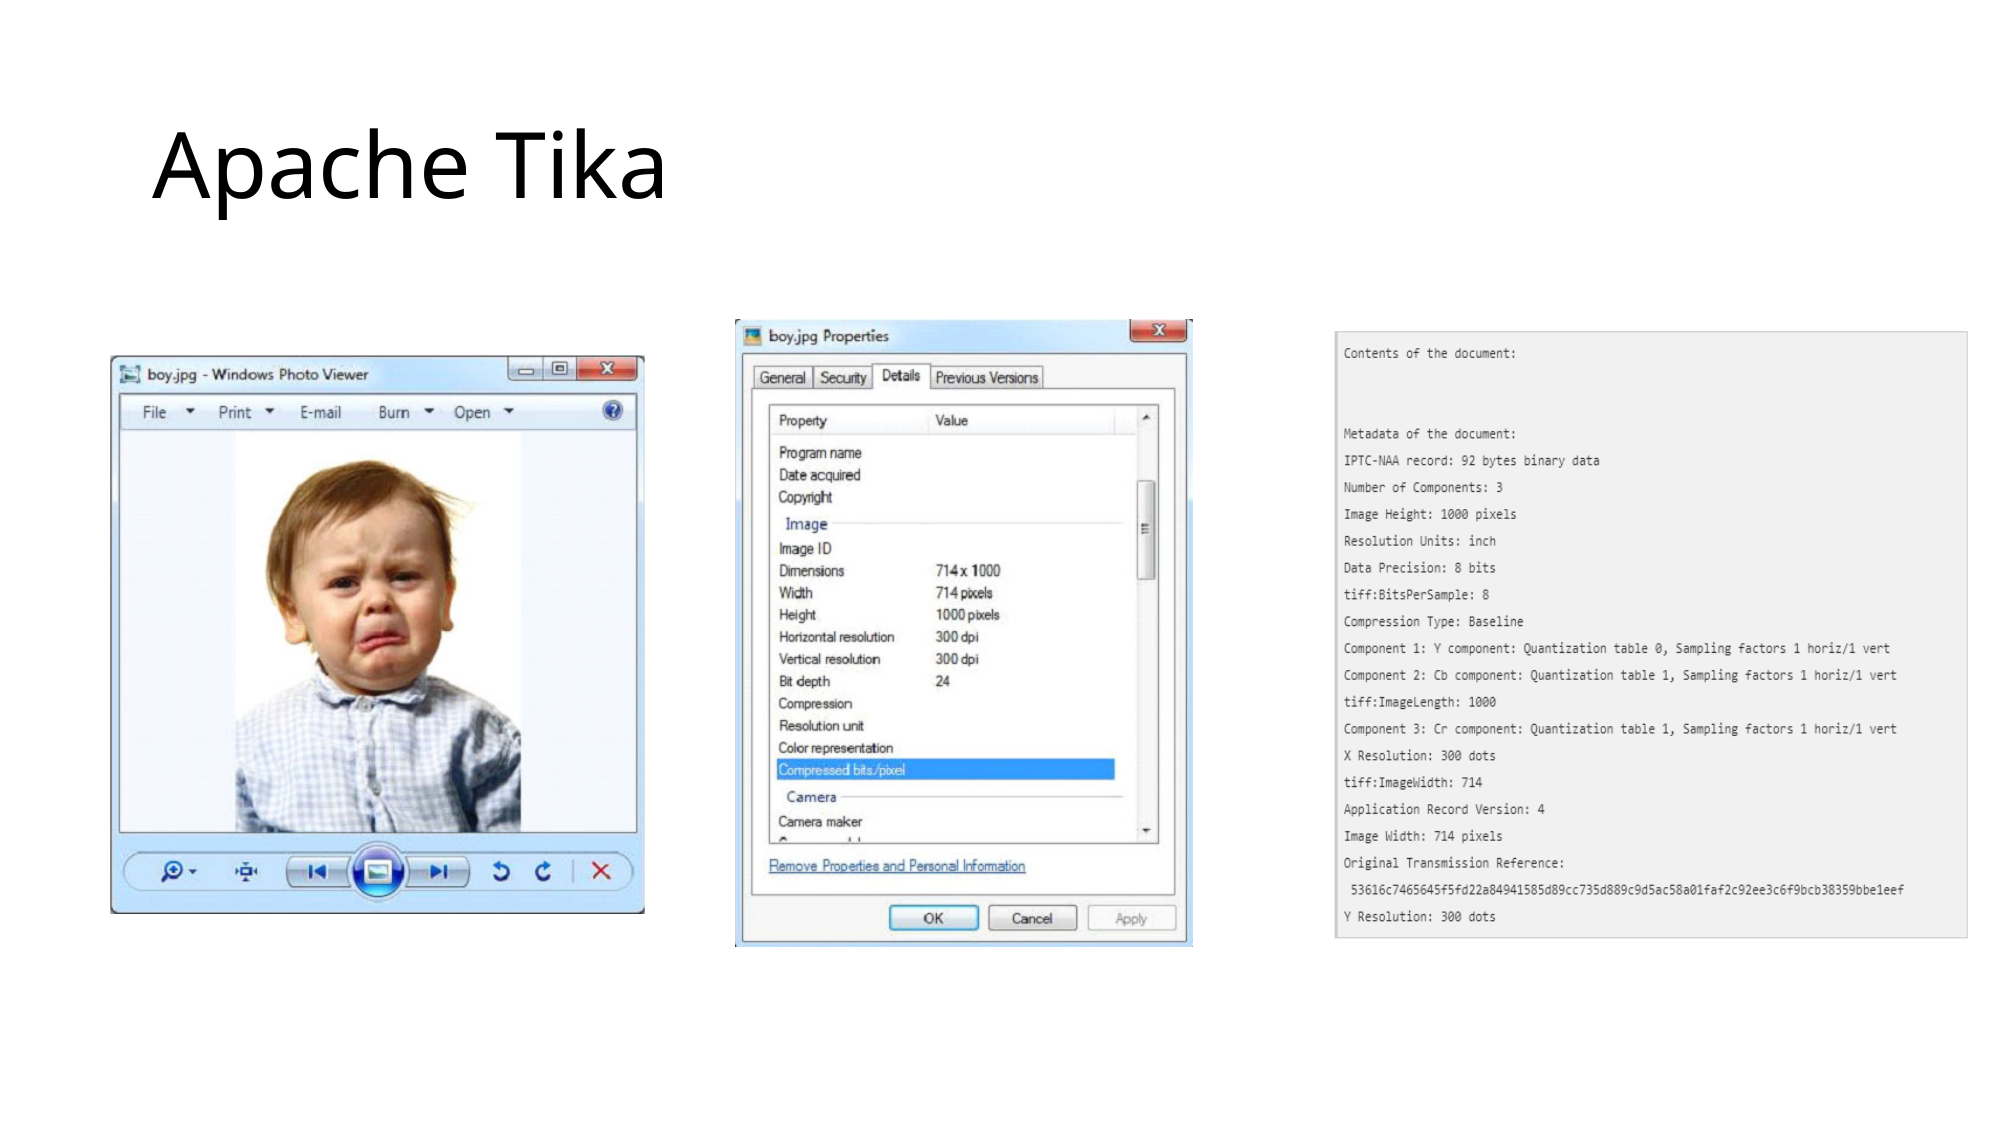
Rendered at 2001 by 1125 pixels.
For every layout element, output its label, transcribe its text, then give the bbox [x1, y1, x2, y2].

title Apache Tika [137, 59, 1863, 278]
picture [1321, 319, 1972, 947]
picture [735, 319, 1193, 947]
picture [108, 352, 646, 914]
